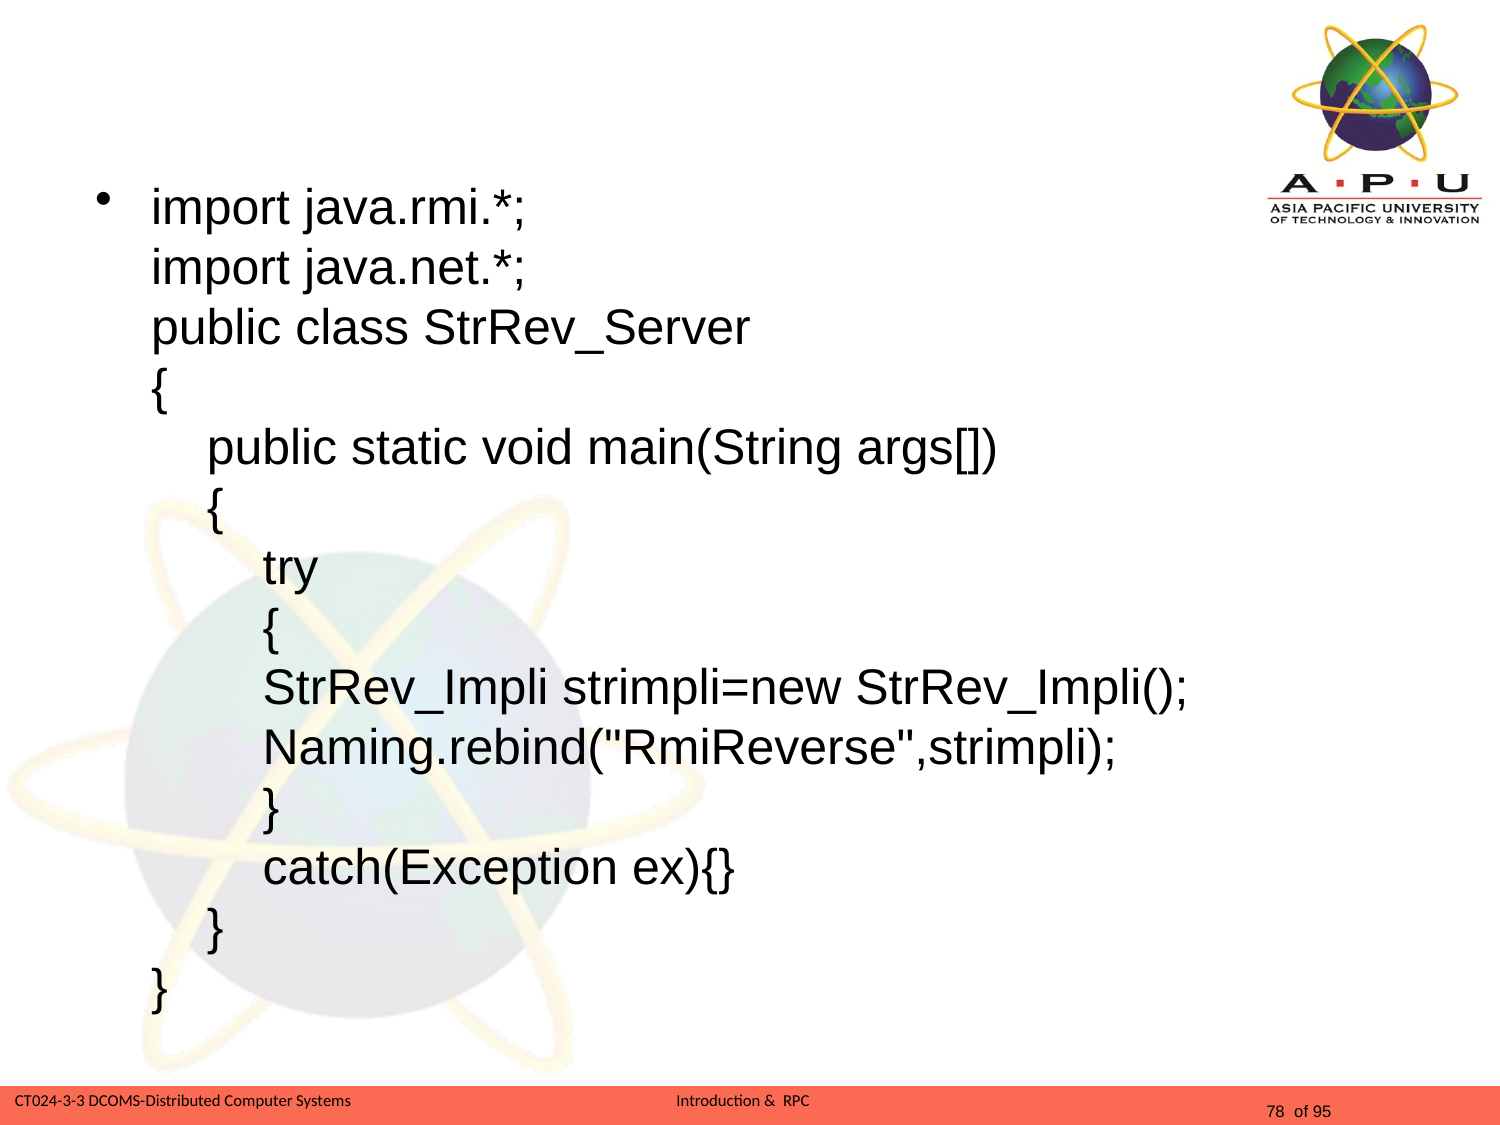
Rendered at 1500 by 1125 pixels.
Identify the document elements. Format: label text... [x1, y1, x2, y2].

picture [1251, 0, 1500, 249]
list import java.rmi.*; import java.net.*; public class StrRev_Server { public static void main(String args[]) { try { StrRev_Impli strimpli=new StrRev_Impli(); Naming.rebind("RmiReverse",strimpli); } catch(Exception ex){} } } [79, 166, 1430, 1040]
